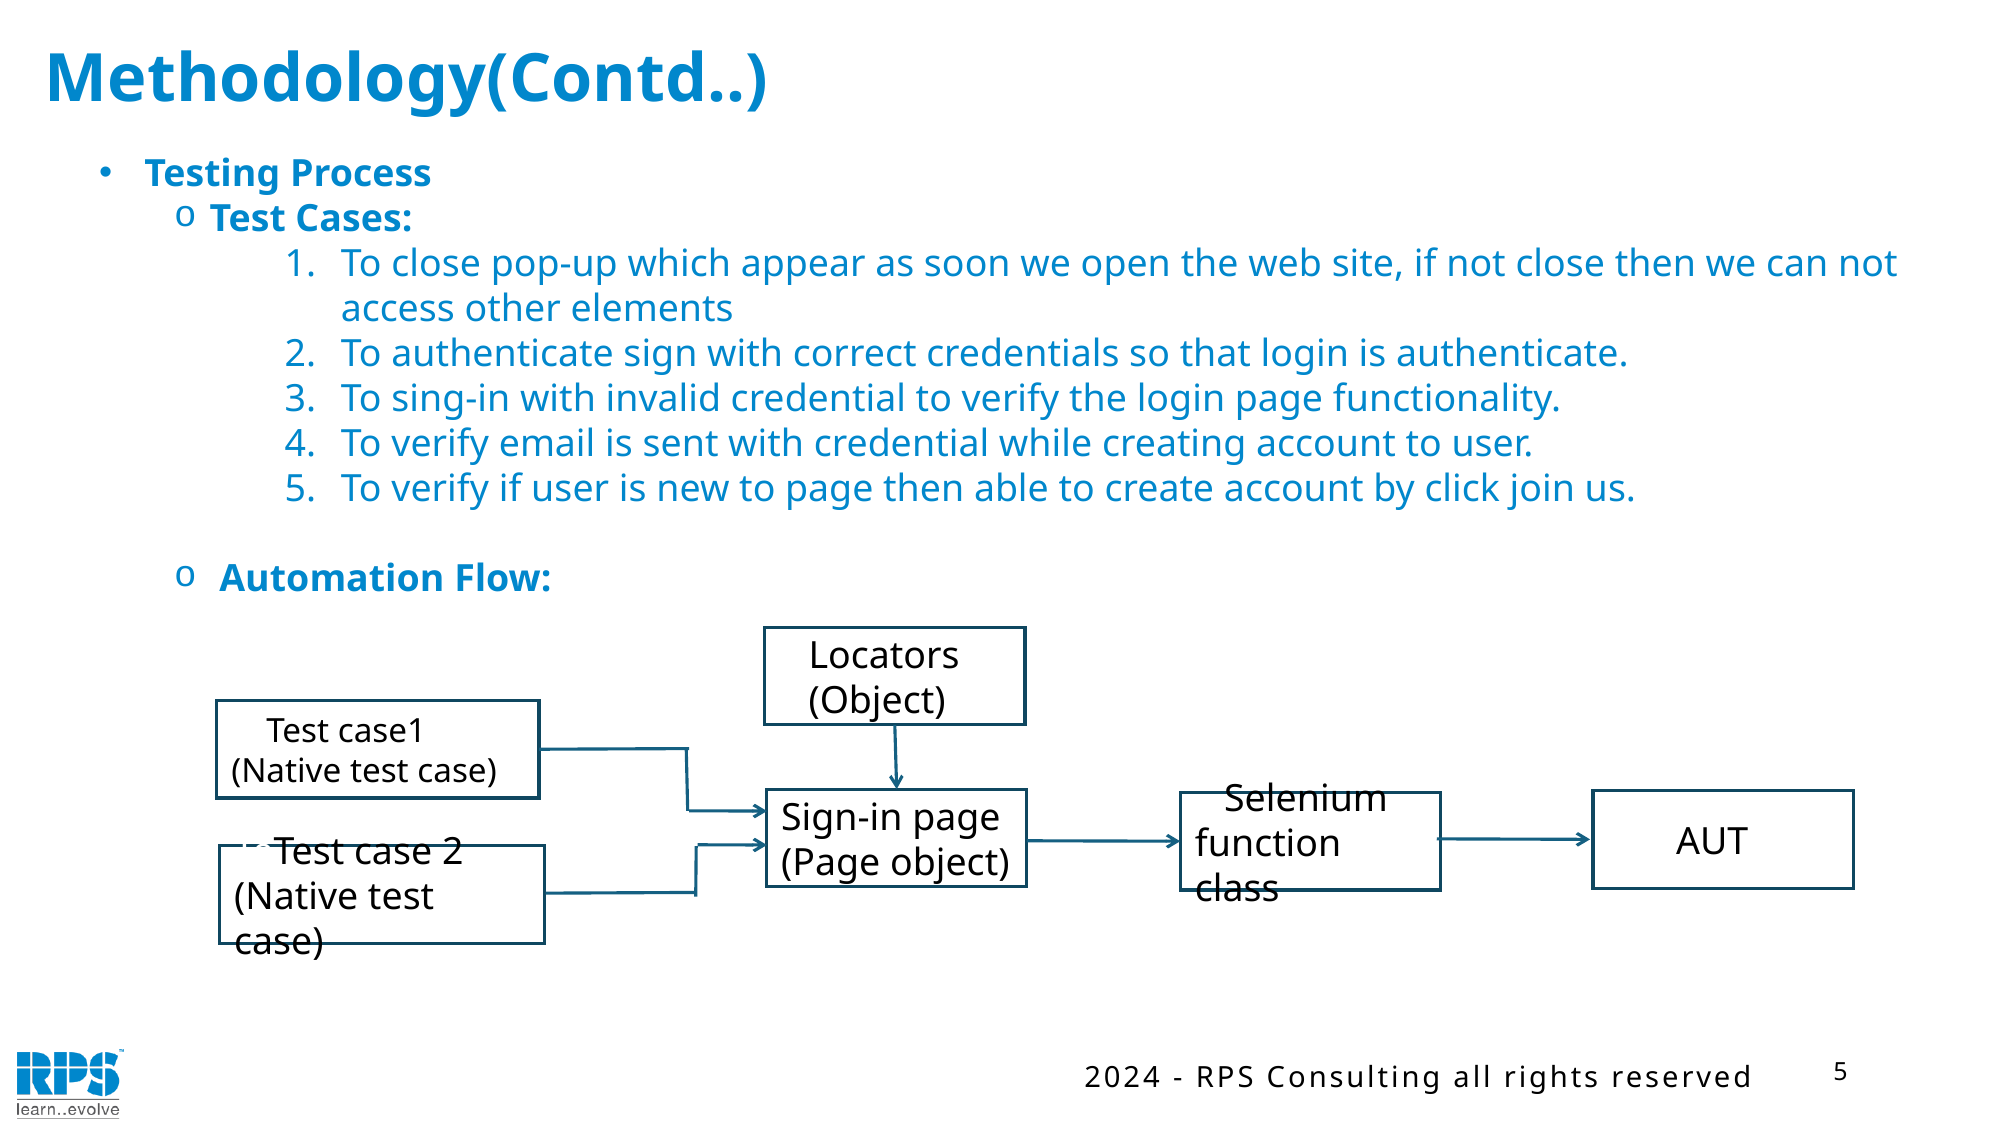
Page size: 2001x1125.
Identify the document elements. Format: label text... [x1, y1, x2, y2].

text_box AUT [1591, 789, 1855, 890]
text_box Testing Process Test Cases: To close pop-up which appear as soon we open the web site, if not close then we can not access other elements To authenticate sign with correct credentials so that login is authenticate. To sing-in with invalid credential to verify the login page functionality. To verify email is sent with credential while creating account to user. To verify if user is new to page then able to create account by click join us. Automation Flow: [44, 141, 1979, 832]
text_box 2024 - RPS Consulting all rights reserved [725, 1052, 1412, 1094]
slide_number 5 [1412, 1042, 1863, 1103]
text_box Locators (Object) [763, 626, 1027, 726]
picture [17, 1048, 125, 1120]
text_box Sign-in page (Page object) [765, 788, 1028, 888]
text_box TeTest case1 (Native test case) [215, 699, 541, 800]
text_box Methodology(Contd..) [44, 34, 1703, 115]
text_box TeTest case 2 (Native test case) [218, 844, 546, 945]
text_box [863, 755, 929, 759]
text_box Selenium function class [1179, 791, 1442, 892]
